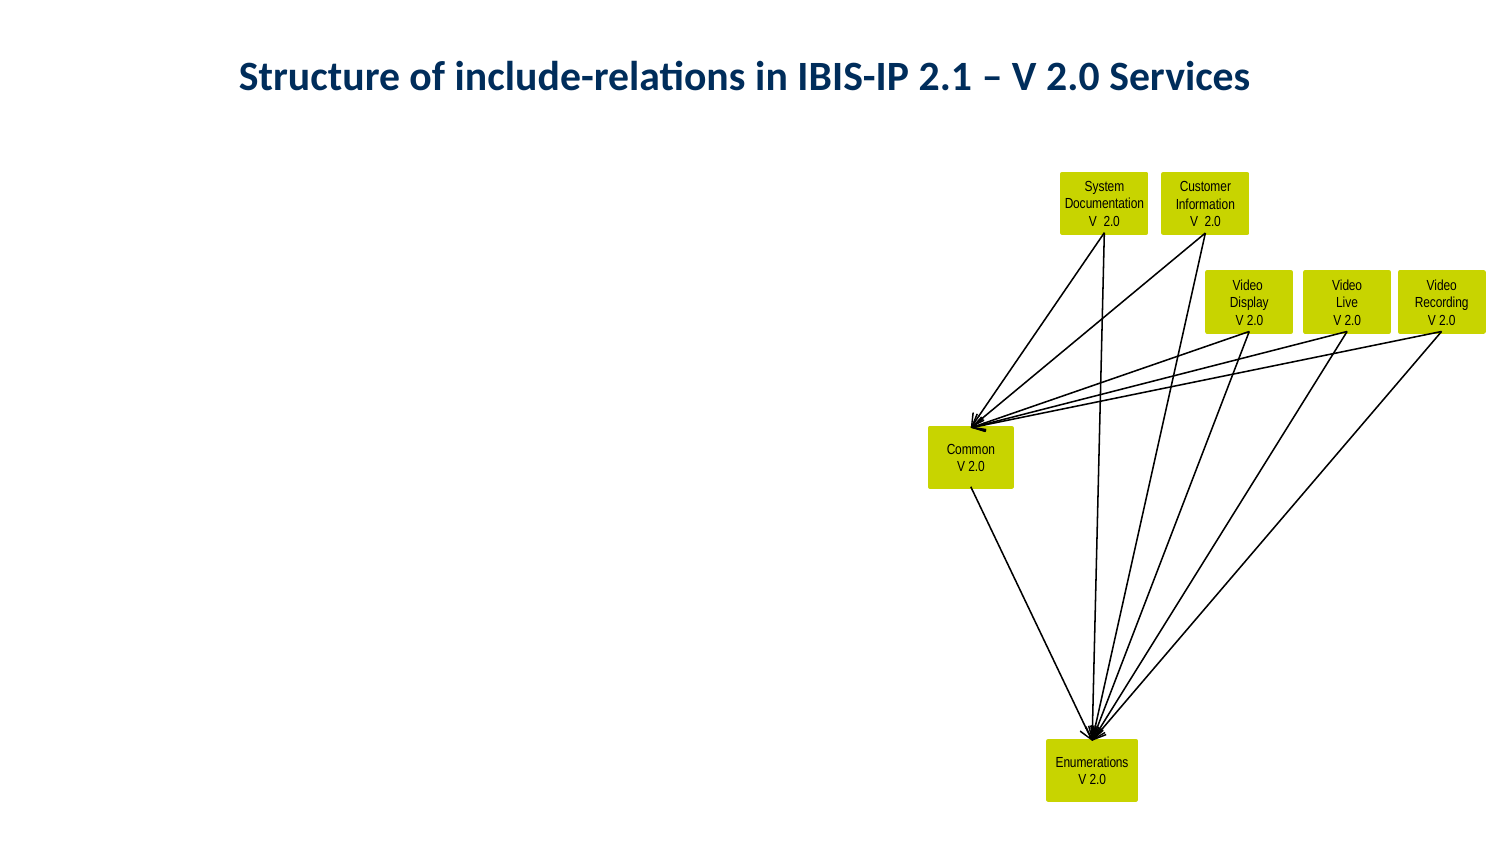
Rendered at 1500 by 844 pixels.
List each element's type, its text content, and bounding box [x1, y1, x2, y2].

text_box Video Live V 2.0 [1303, 270, 1391, 328]
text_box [970, 486, 1084, 741]
text_box System Documentation V 2.0 [1060, 172, 1148, 230]
title Structure of include-relations in IBIS-IP 2.1 – V 2.0 Services [0, 41, 1500, 145]
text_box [970, 232, 1090, 428]
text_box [1091, 232, 1105, 741]
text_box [1107, 232, 1206, 328]
text_box Video Recording V 2.0 [1398, 270, 1486, 334]
text_box Customer Information V 2.0 [1161, 172, 1249, 235]
text_box Common V 2.0 [928, 426, 1014, 489]
text_box Video Display V 2.0 [1211, 270, 1293, 327]
text_box Enumerations V 2.0 [1046, 749, 1138, 802]
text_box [1109, 331, 1442, 742]
